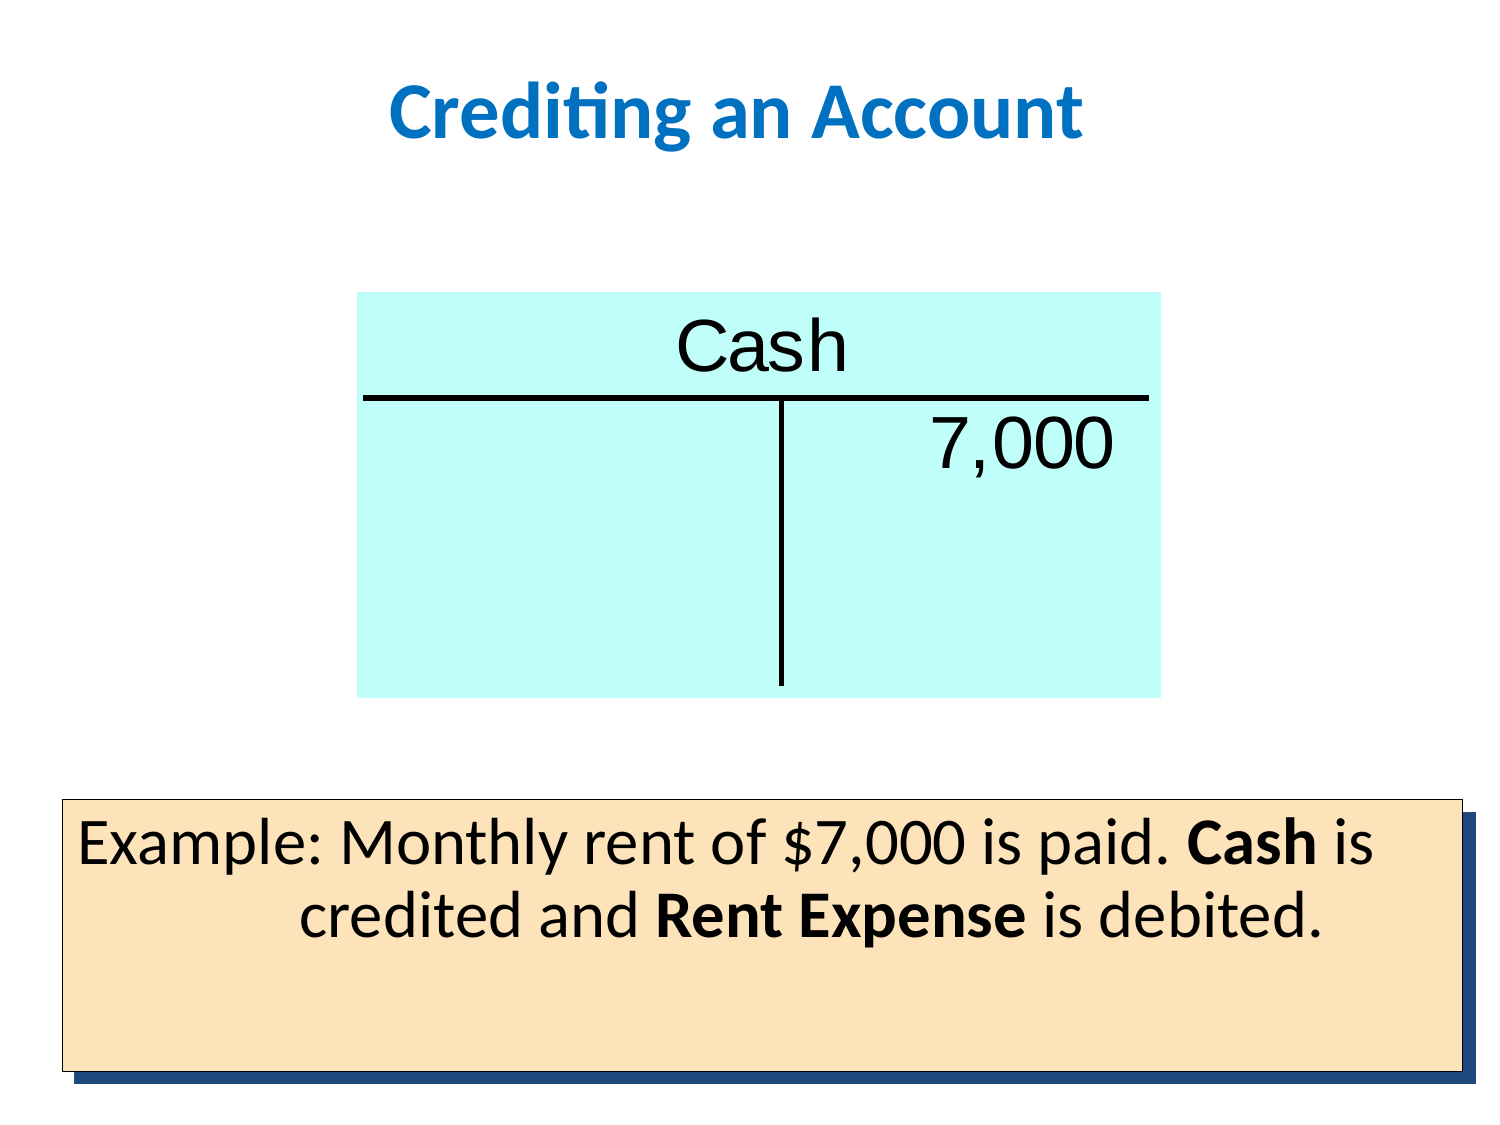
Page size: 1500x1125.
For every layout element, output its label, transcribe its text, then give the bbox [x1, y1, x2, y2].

text_box Example: Monthly rent of $7,000 is paid. Cash is credited and Rent Expense is debited. [62, 799, 1463, 1072]
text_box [362, 298, 1155, 692]
title Crediting an Account [99, 50, 1375, 163]
